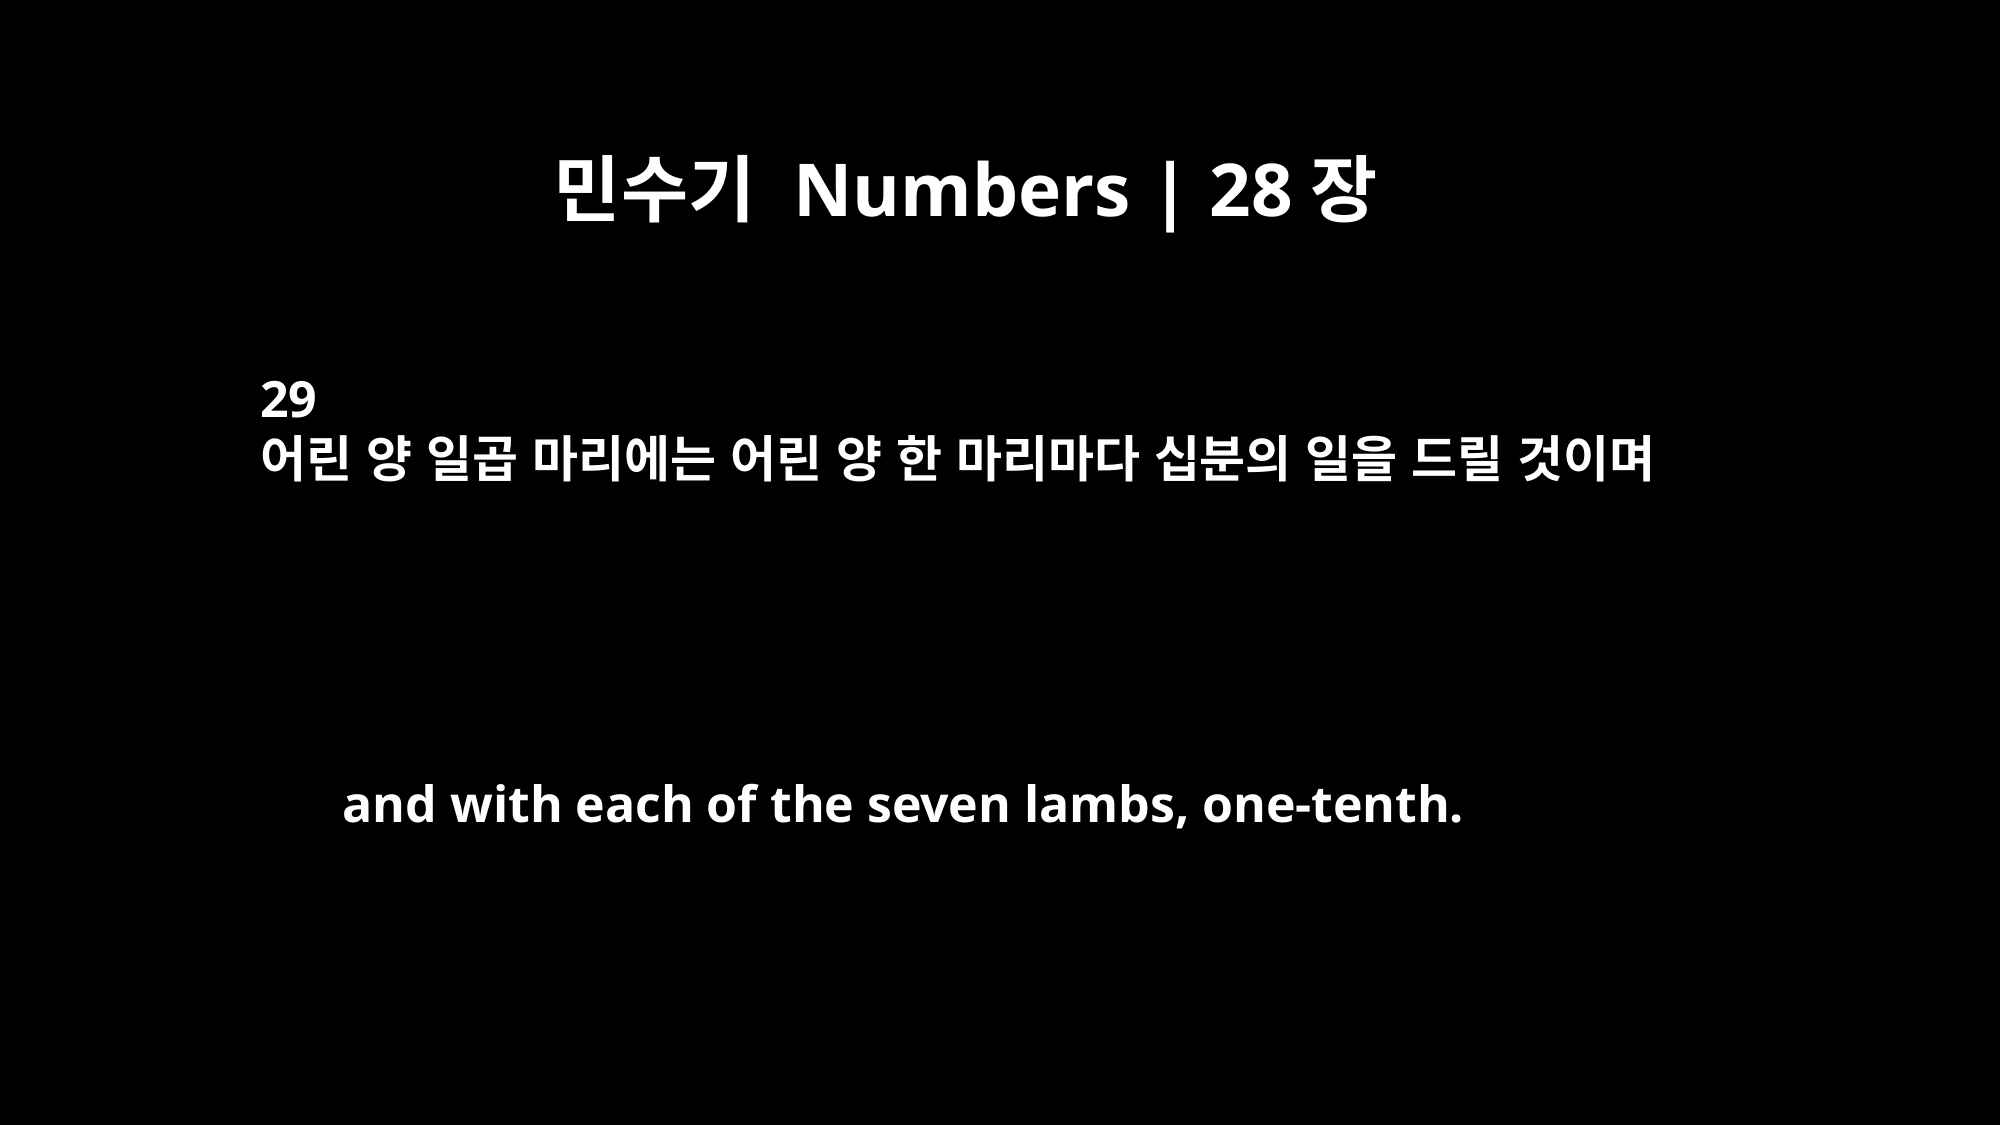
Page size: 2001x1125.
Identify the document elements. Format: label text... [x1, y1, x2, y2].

text_box and with each of the seven lambs, one-tenth. [327, 764, 1480, 840]
text_box 29 어린 양 일곱 마리에는 어린 양 한 마리마다 십분의 일을 드릴 것이며 [245, 359, 1672, 495]
text_box 민수기 Numbers | 28장 [538, 136, 1393, 239]
